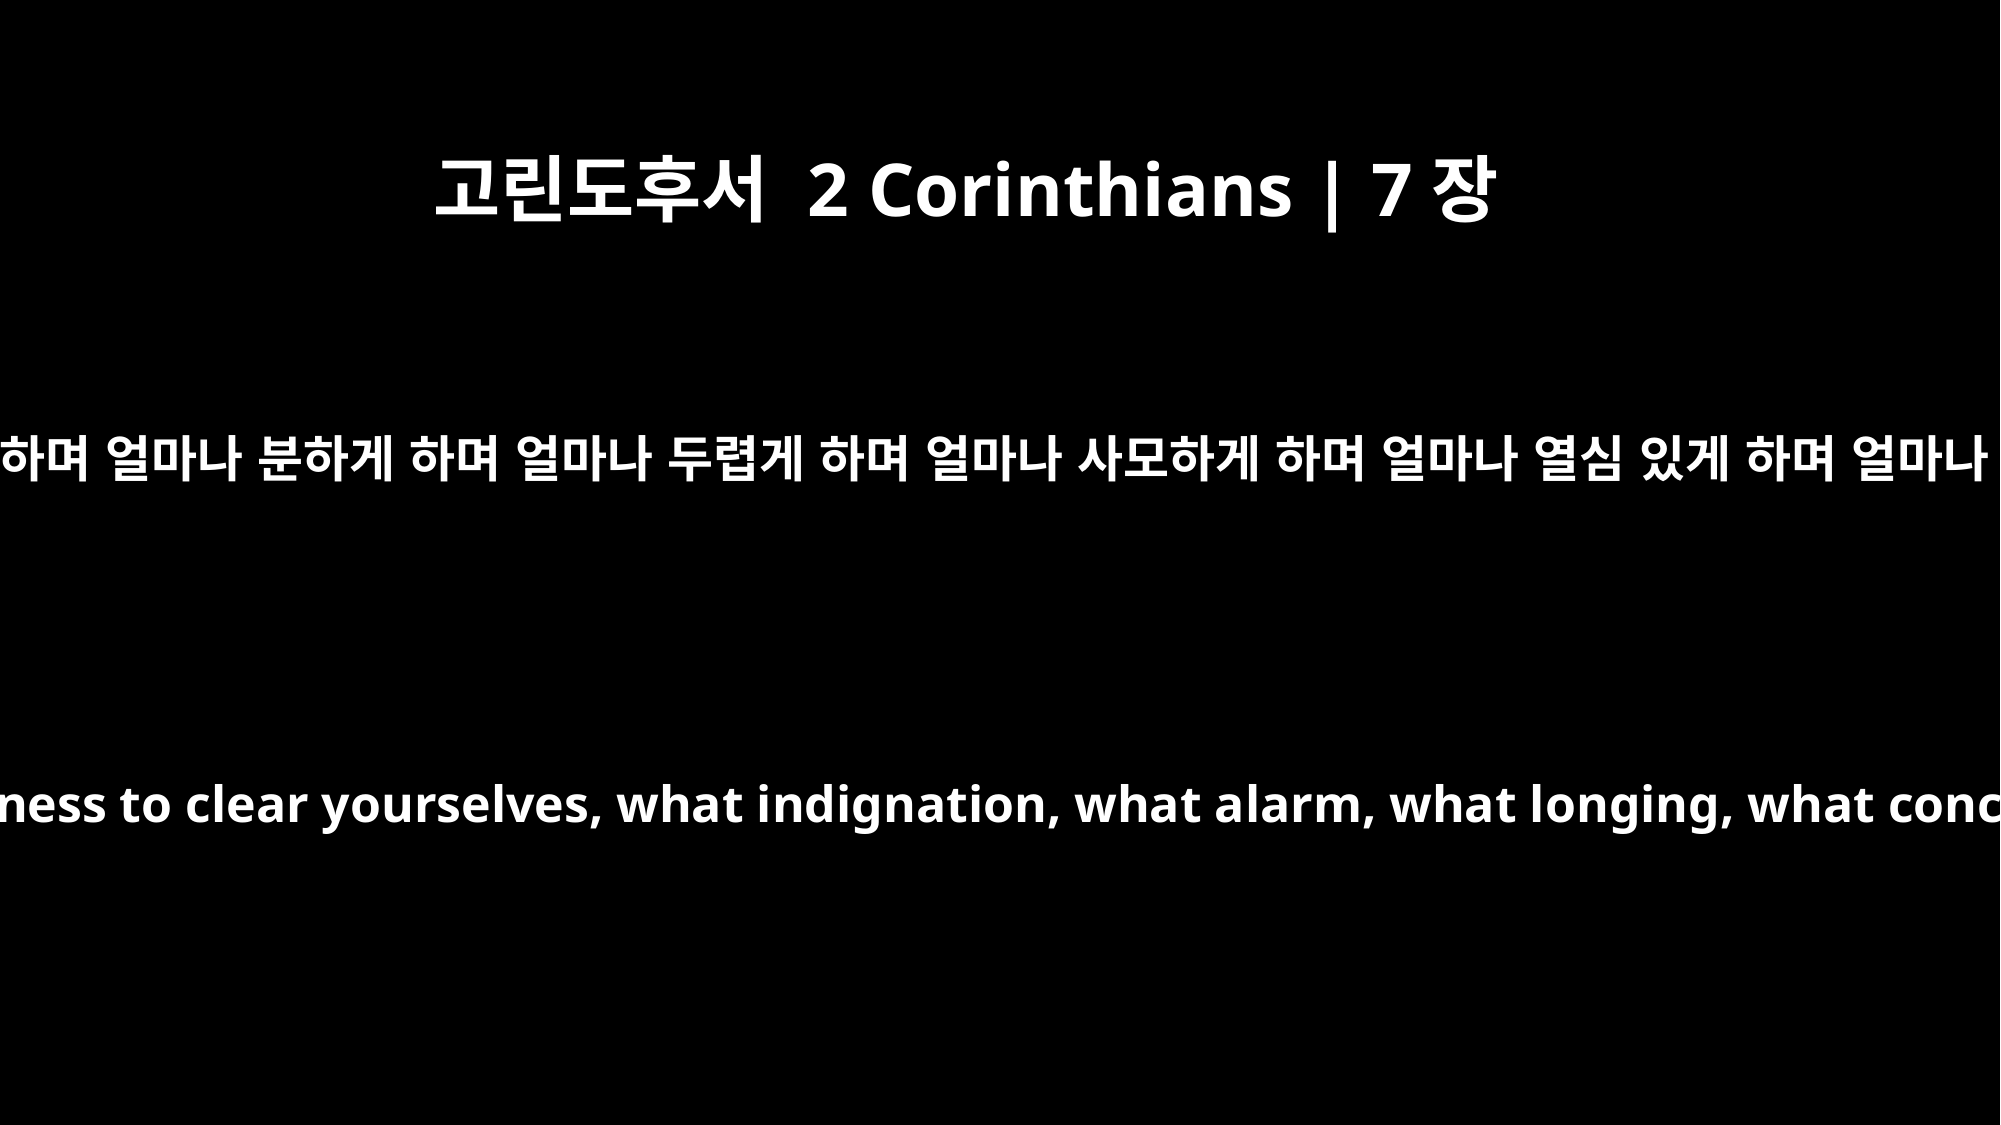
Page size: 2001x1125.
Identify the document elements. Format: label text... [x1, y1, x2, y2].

text_box 11 보라 하나님의 뜻대로 하게 된 이 근심이 너희로 얼마나 간절하게 하며 얼마나 변증하게 하며 얼마나 분하게 하며 얼마나 두렵게 하며 얼마나 사모하게 하며 얼마나 열심 있게 하며 얼마나 벌하게 하였는가 너희가 그 일에 대하여 일체 너희 자신의 깨끗함을 나타내었느니라 [0, 359, 2000, 495]
text_box See what this godly sorrow has produced in you: what earnestness, what eagerness to clear yourselves, what indignation, what alarm, what longing, what concern, what readiness to see justice done. At every point you have proved yourselves to be innocent in this matter. [0, 764, 2000, 900]
text_box 고린도후서 2 Corinthians | 7장 [418, 136, 1514, 239]
